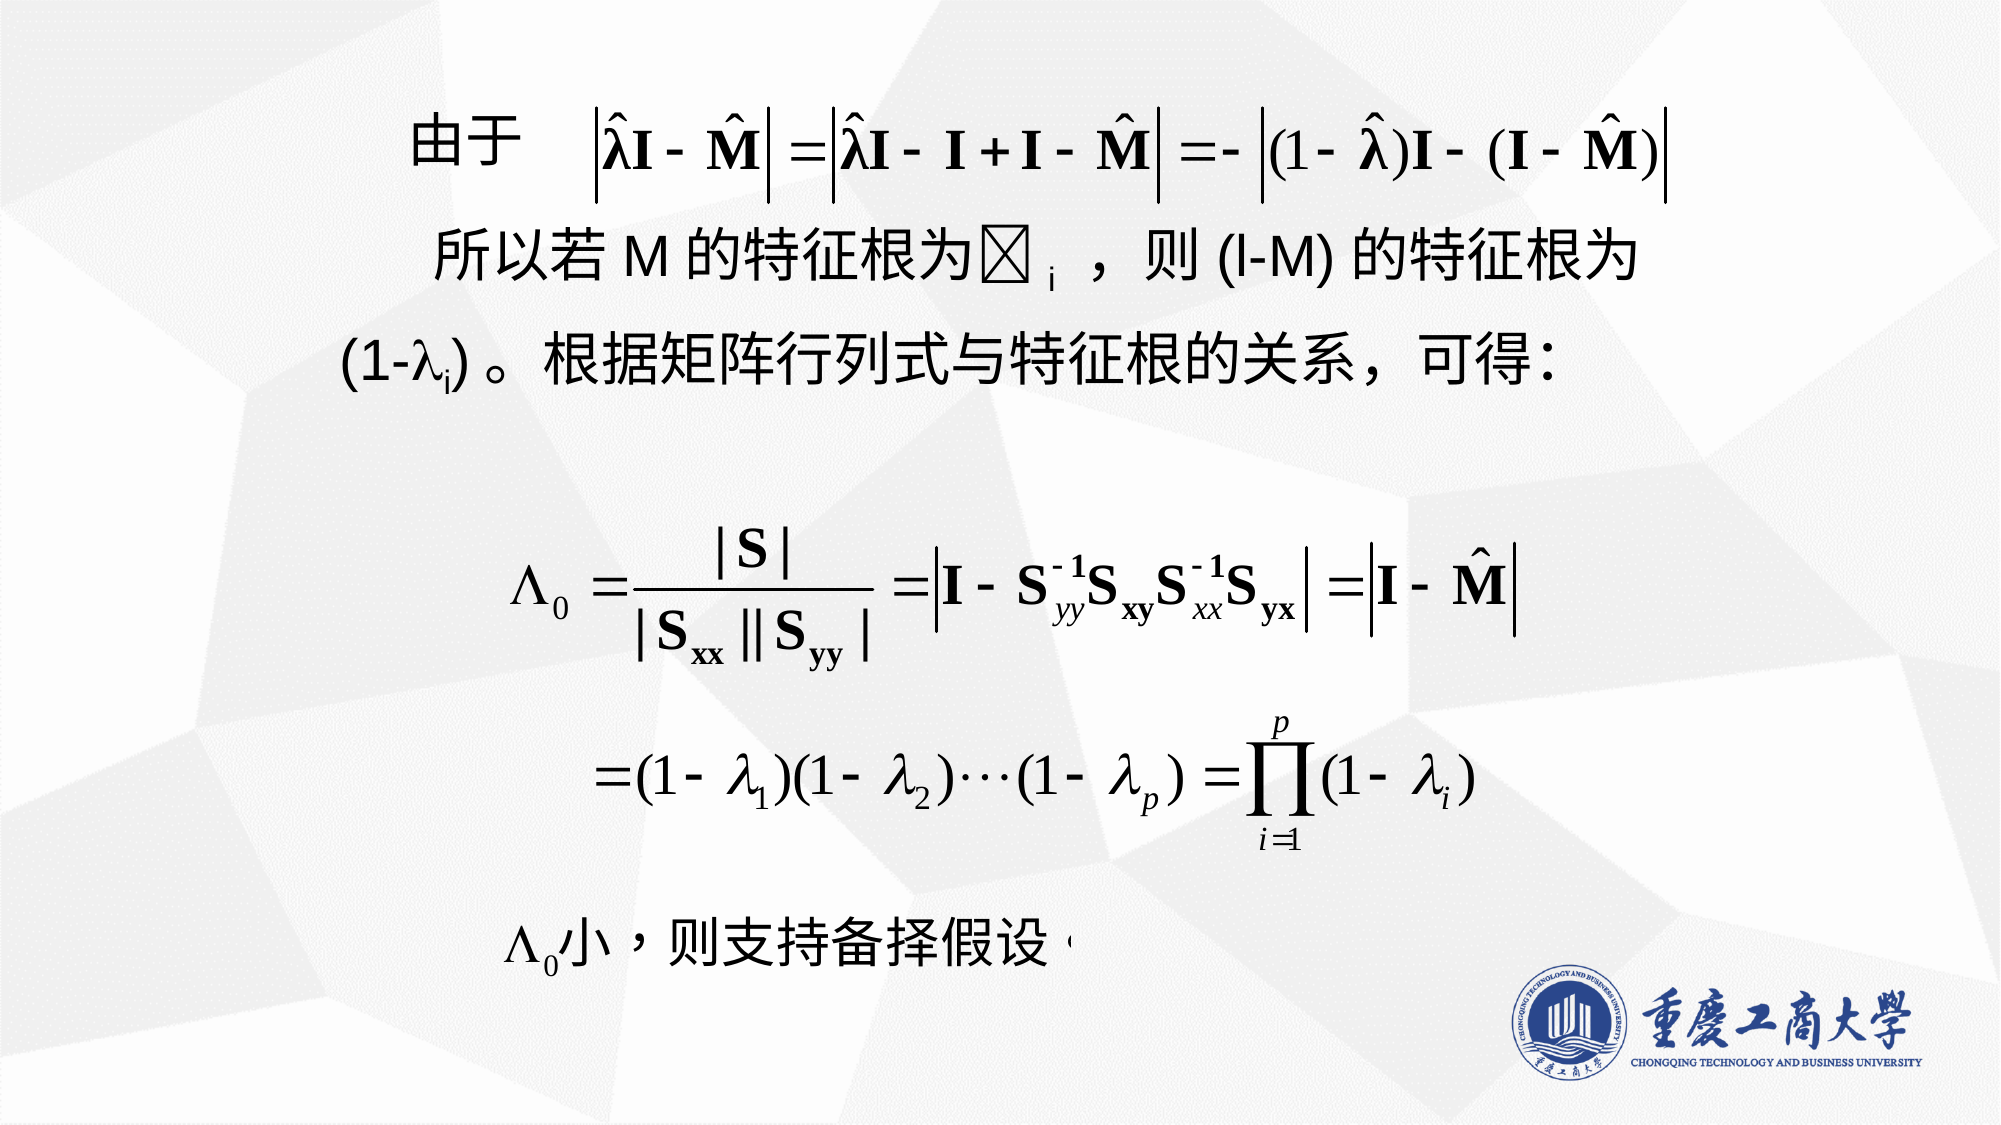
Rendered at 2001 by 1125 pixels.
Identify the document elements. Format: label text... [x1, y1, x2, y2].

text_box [506, 518, 1521, 678]
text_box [587, 700, 1480, 858]
list 由于 所以若M的特征根为i ，则(l-M)的特征根为(1-i)。根据矩阵行列式与特征根的关系，可得： [287, 75, 1713, 956]
picture [0, 0, 2001, 1125]
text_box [590, 103, 1672, 208]
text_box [499, 912, 1071, 982]
